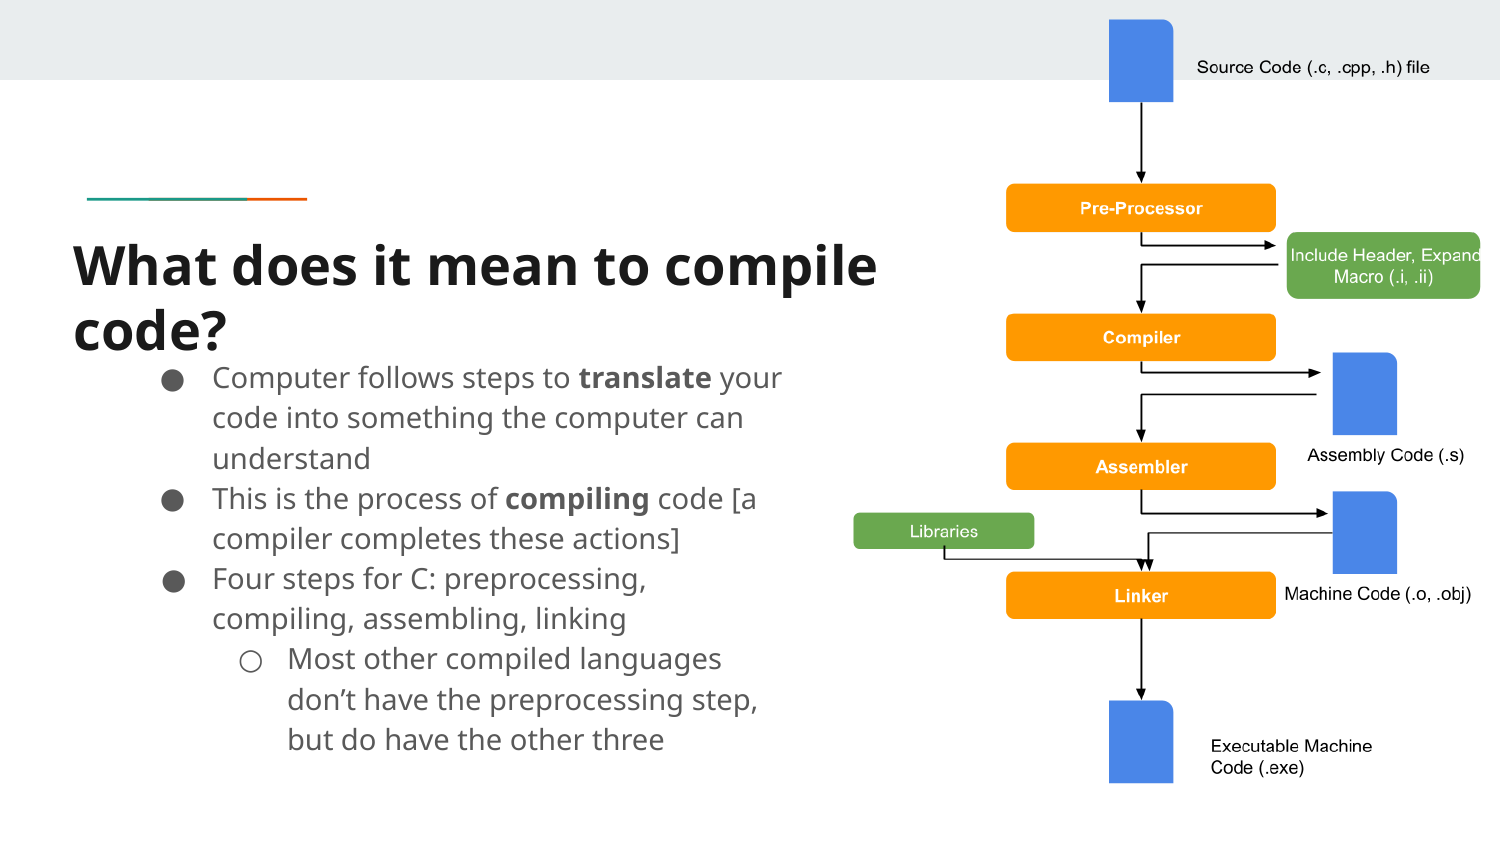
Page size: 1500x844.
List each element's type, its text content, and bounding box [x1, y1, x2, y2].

title What does it mean to compile code? [58, 216, 833, 368]
picture [838, 0, 1487, 832]
text_box Computer follows steps to translate your code into something the computer can understand This is the process of compiling code [a compiler completes these actions] Four steps for C: preprocessing, compiling, assembling, linking Most other compiled languages don’t have the preprocessing step, but do have the other three [122, 339, 803, 844]
